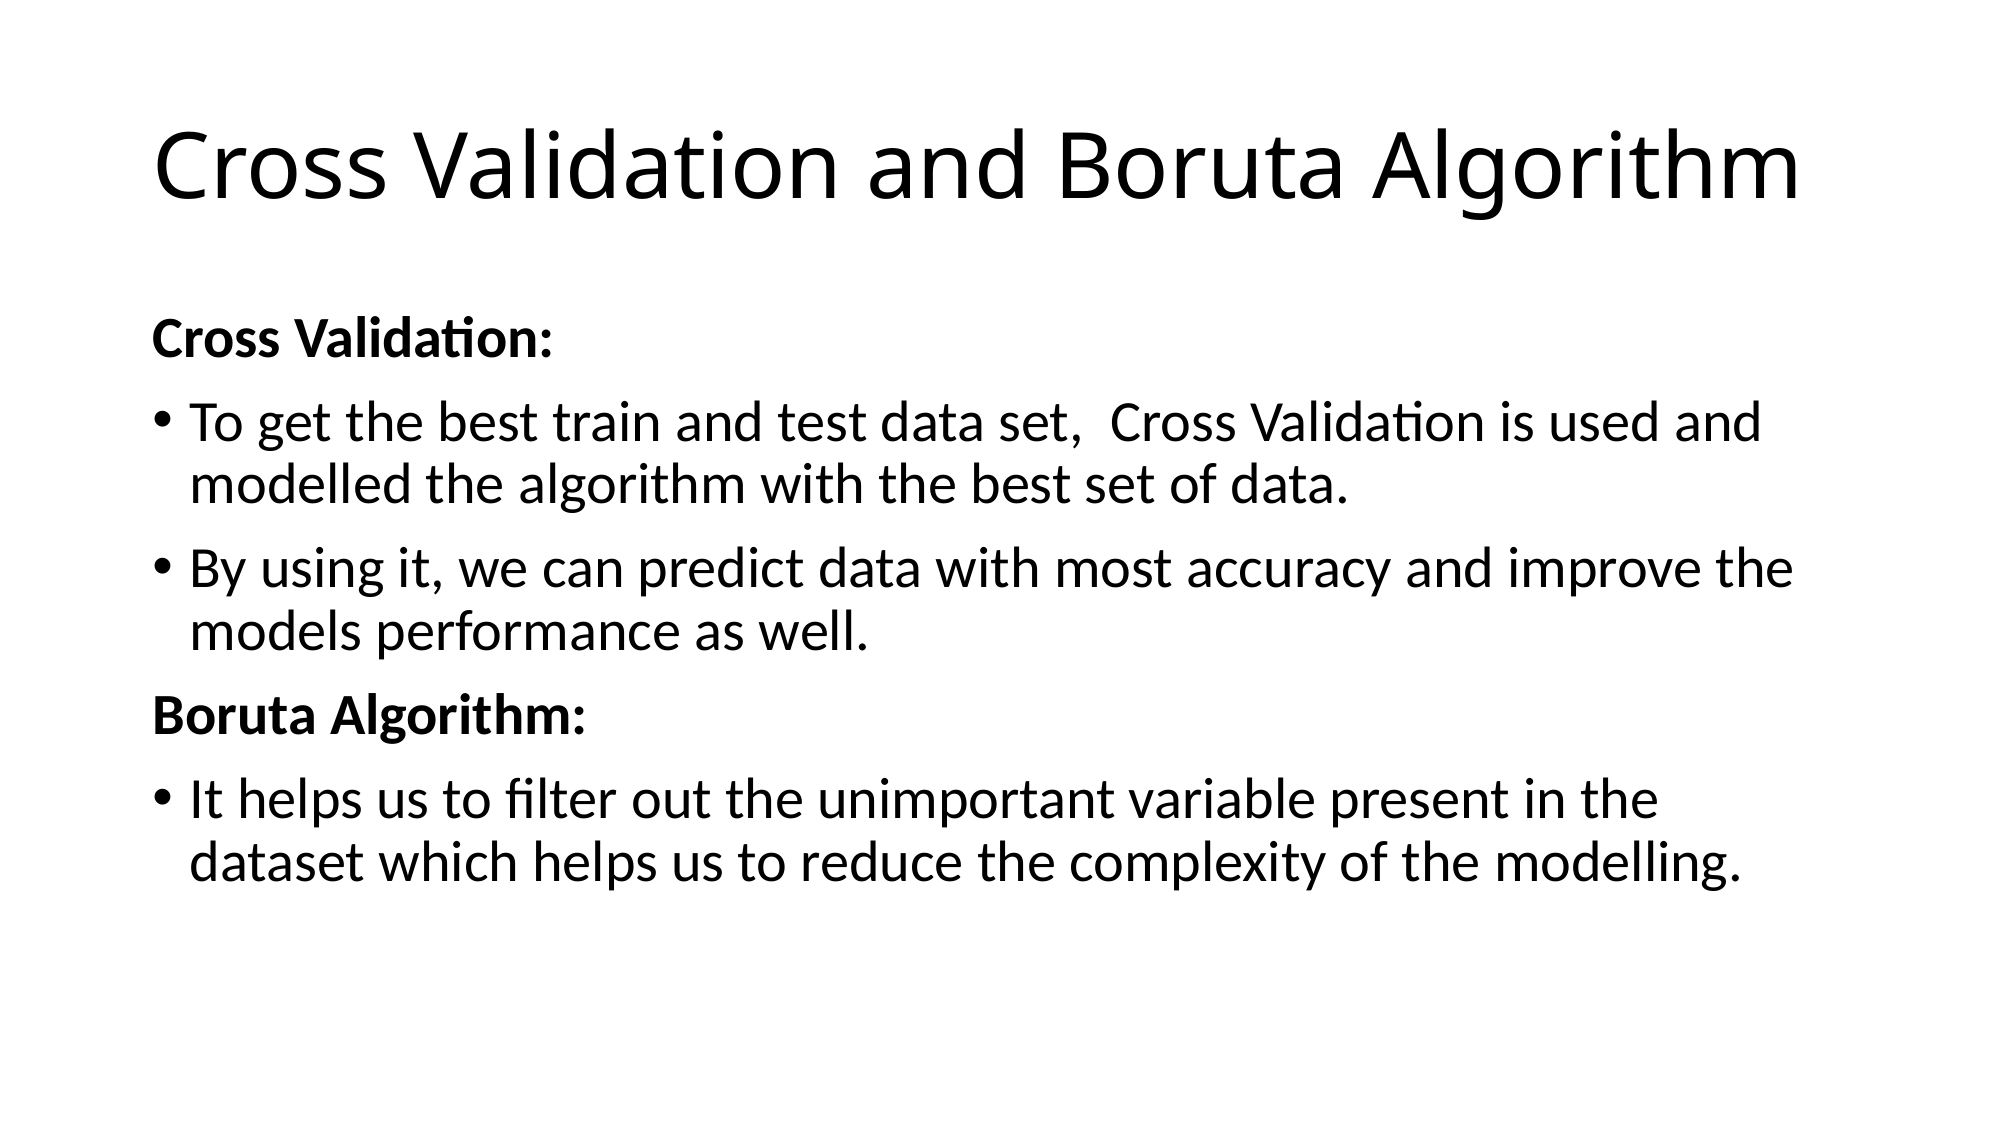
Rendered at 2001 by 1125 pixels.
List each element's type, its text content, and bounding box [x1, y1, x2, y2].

list Cross Validation: To get the best train and test data set, Cross Validation is used and modelled the algorithm with the best set of data. By using it, we can predict data with most accuracy and improve the models performance as well. Boruta Algorithm: It helps us to filter out the unimportant variable present in the dataset which helps us to reduce the complexity of the modelling. [137, 299, 1863, 1014]
title Cross Validation and Boruta Algorithm [137, 59, 1863, 278]
